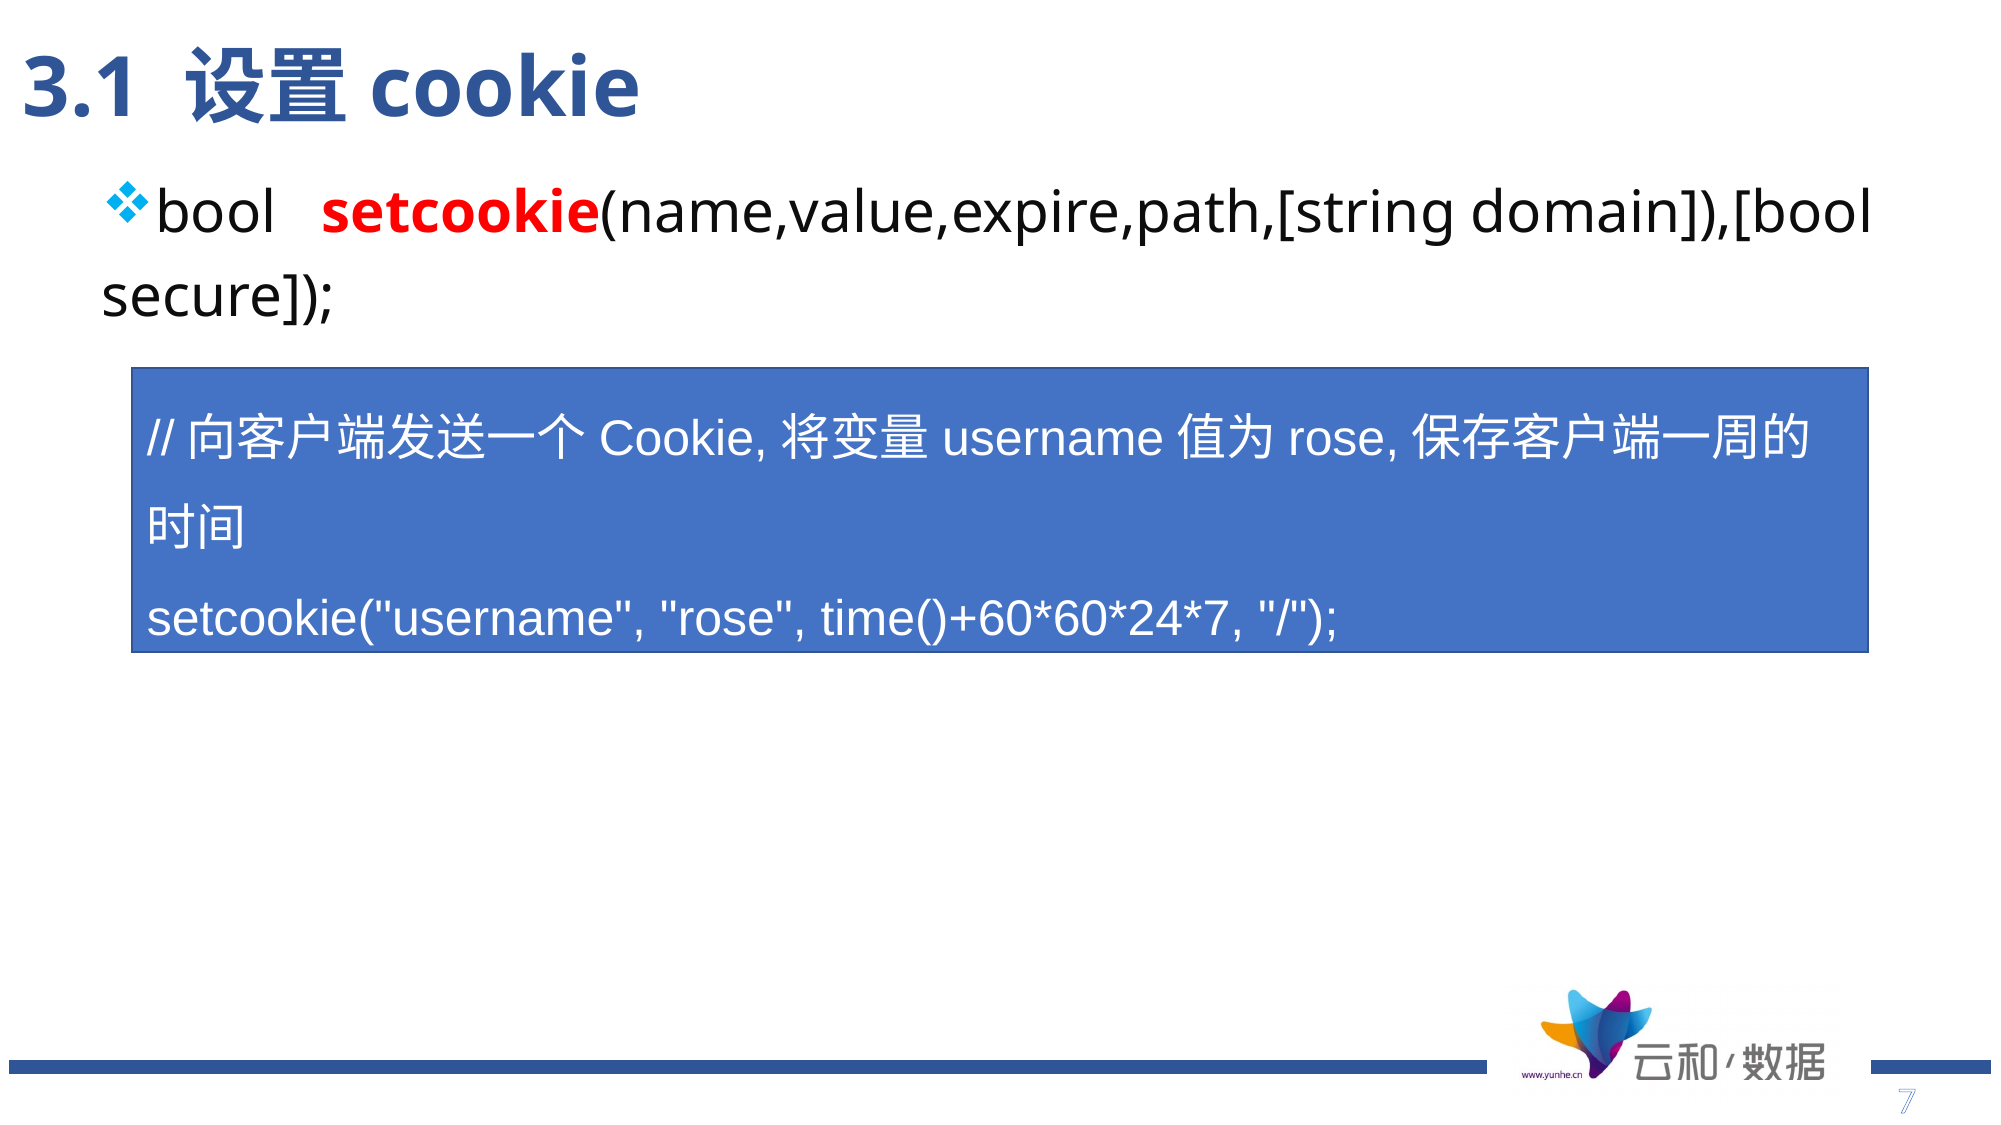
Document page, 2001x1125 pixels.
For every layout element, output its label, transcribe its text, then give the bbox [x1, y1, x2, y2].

title 3.1 设置cookie [7, 0, 1808, 183]
list bool setcookie(name,value,expire,path,[string domain]),[bool secure]); [86, 153, 1943, 565]
text_box //向客户端发送一个Cookie,将变量username值为rose,保存客户端一周的时间 setcookie("username", "rose", time()+60*60*24*7, "/"); [131, 367, 1869, 653]
picture [1504, 981, 1845, 1106]
